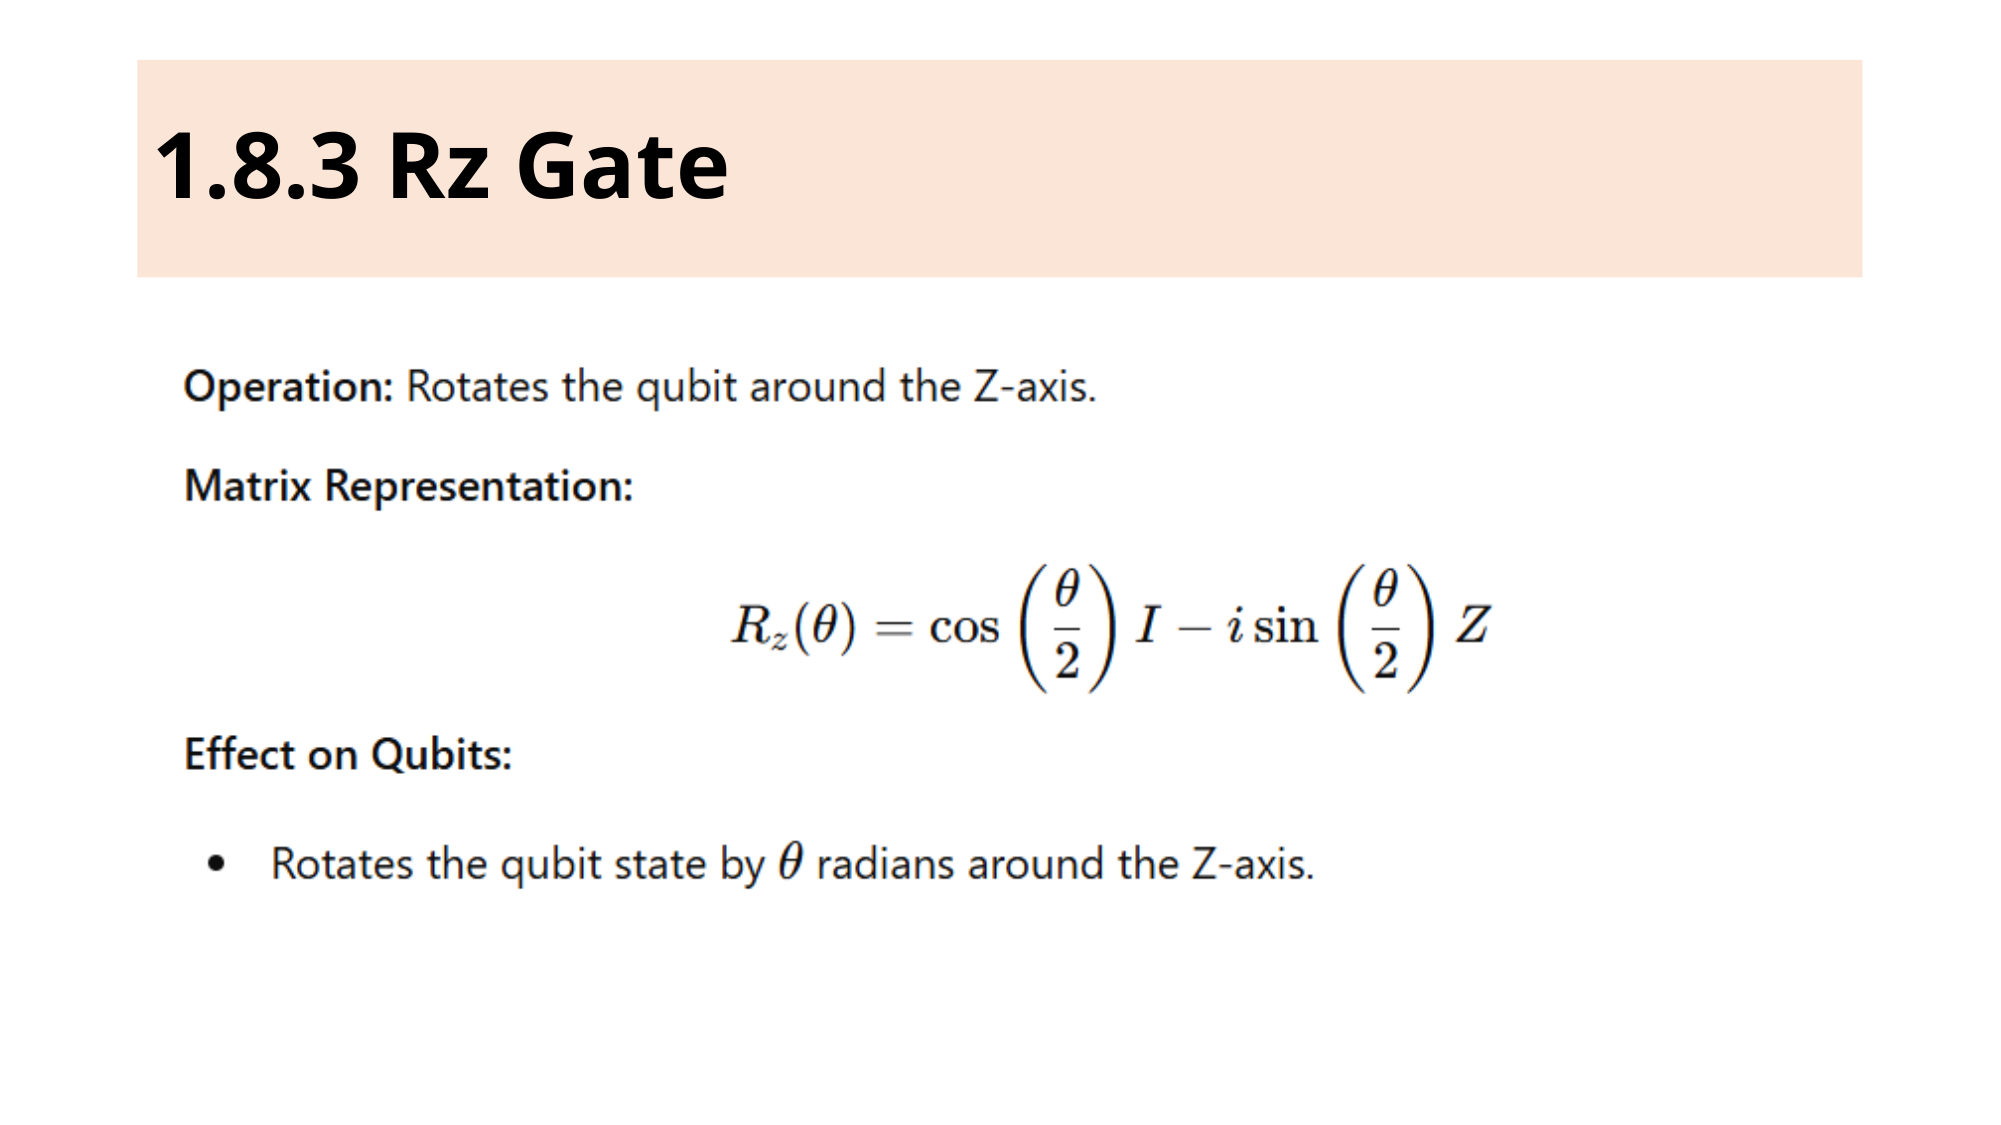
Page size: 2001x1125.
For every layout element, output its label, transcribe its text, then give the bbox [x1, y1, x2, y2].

picture [161, 344, 1696, 925]
title 1.8.3 Rz Gate [137, 59, 1863, 278]
